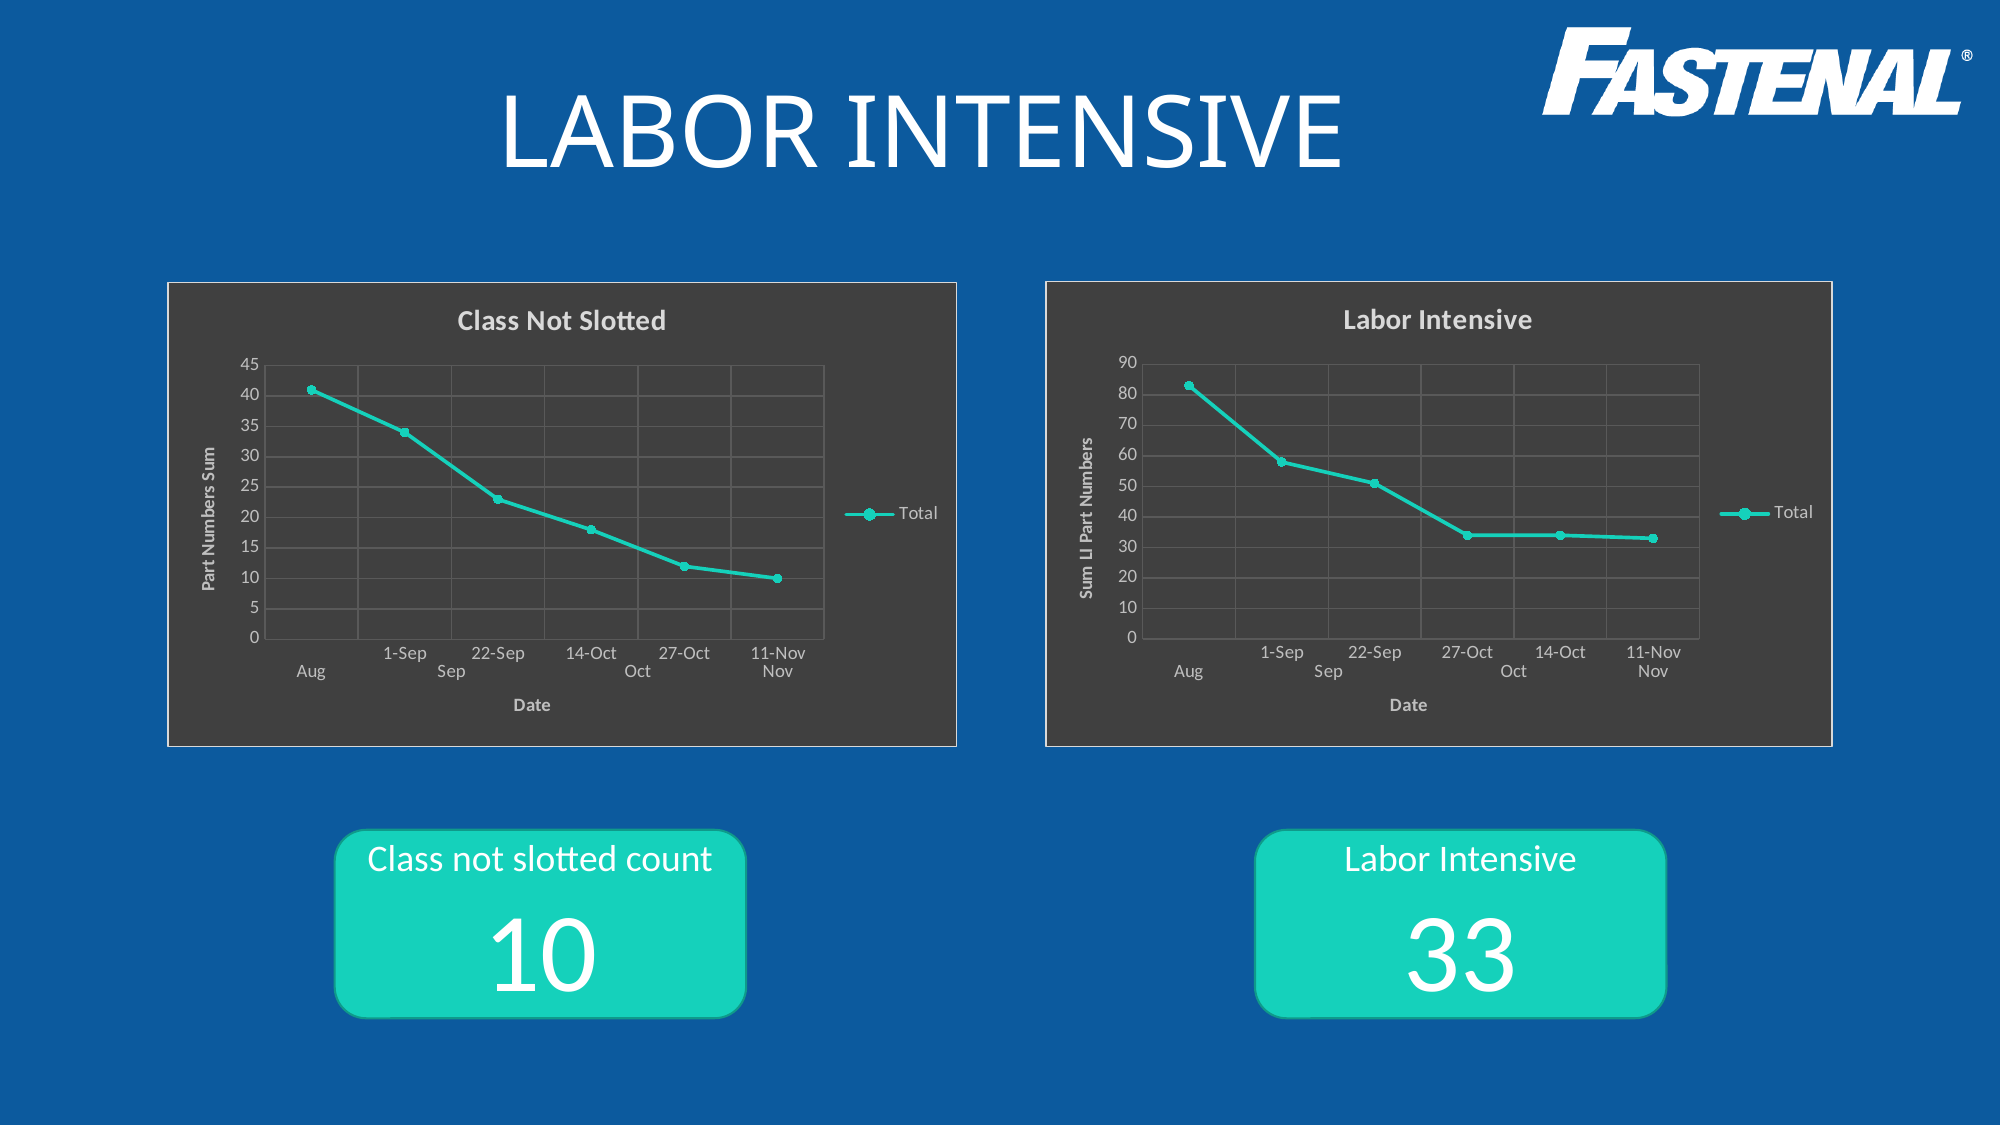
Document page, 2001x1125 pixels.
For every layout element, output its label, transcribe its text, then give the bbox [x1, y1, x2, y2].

text_box Class not slotted count 10 [333, 828, 748, 1020]
text_box Labor Intensive 33 [1253, 828, 1668, 1020]
title Labor intensive [347, 54, 1524, 200]
chart [1044, 280, 1833, 748]
picture [1536, 22, 1986, 121]
chart [167, 281, 958, 748]
